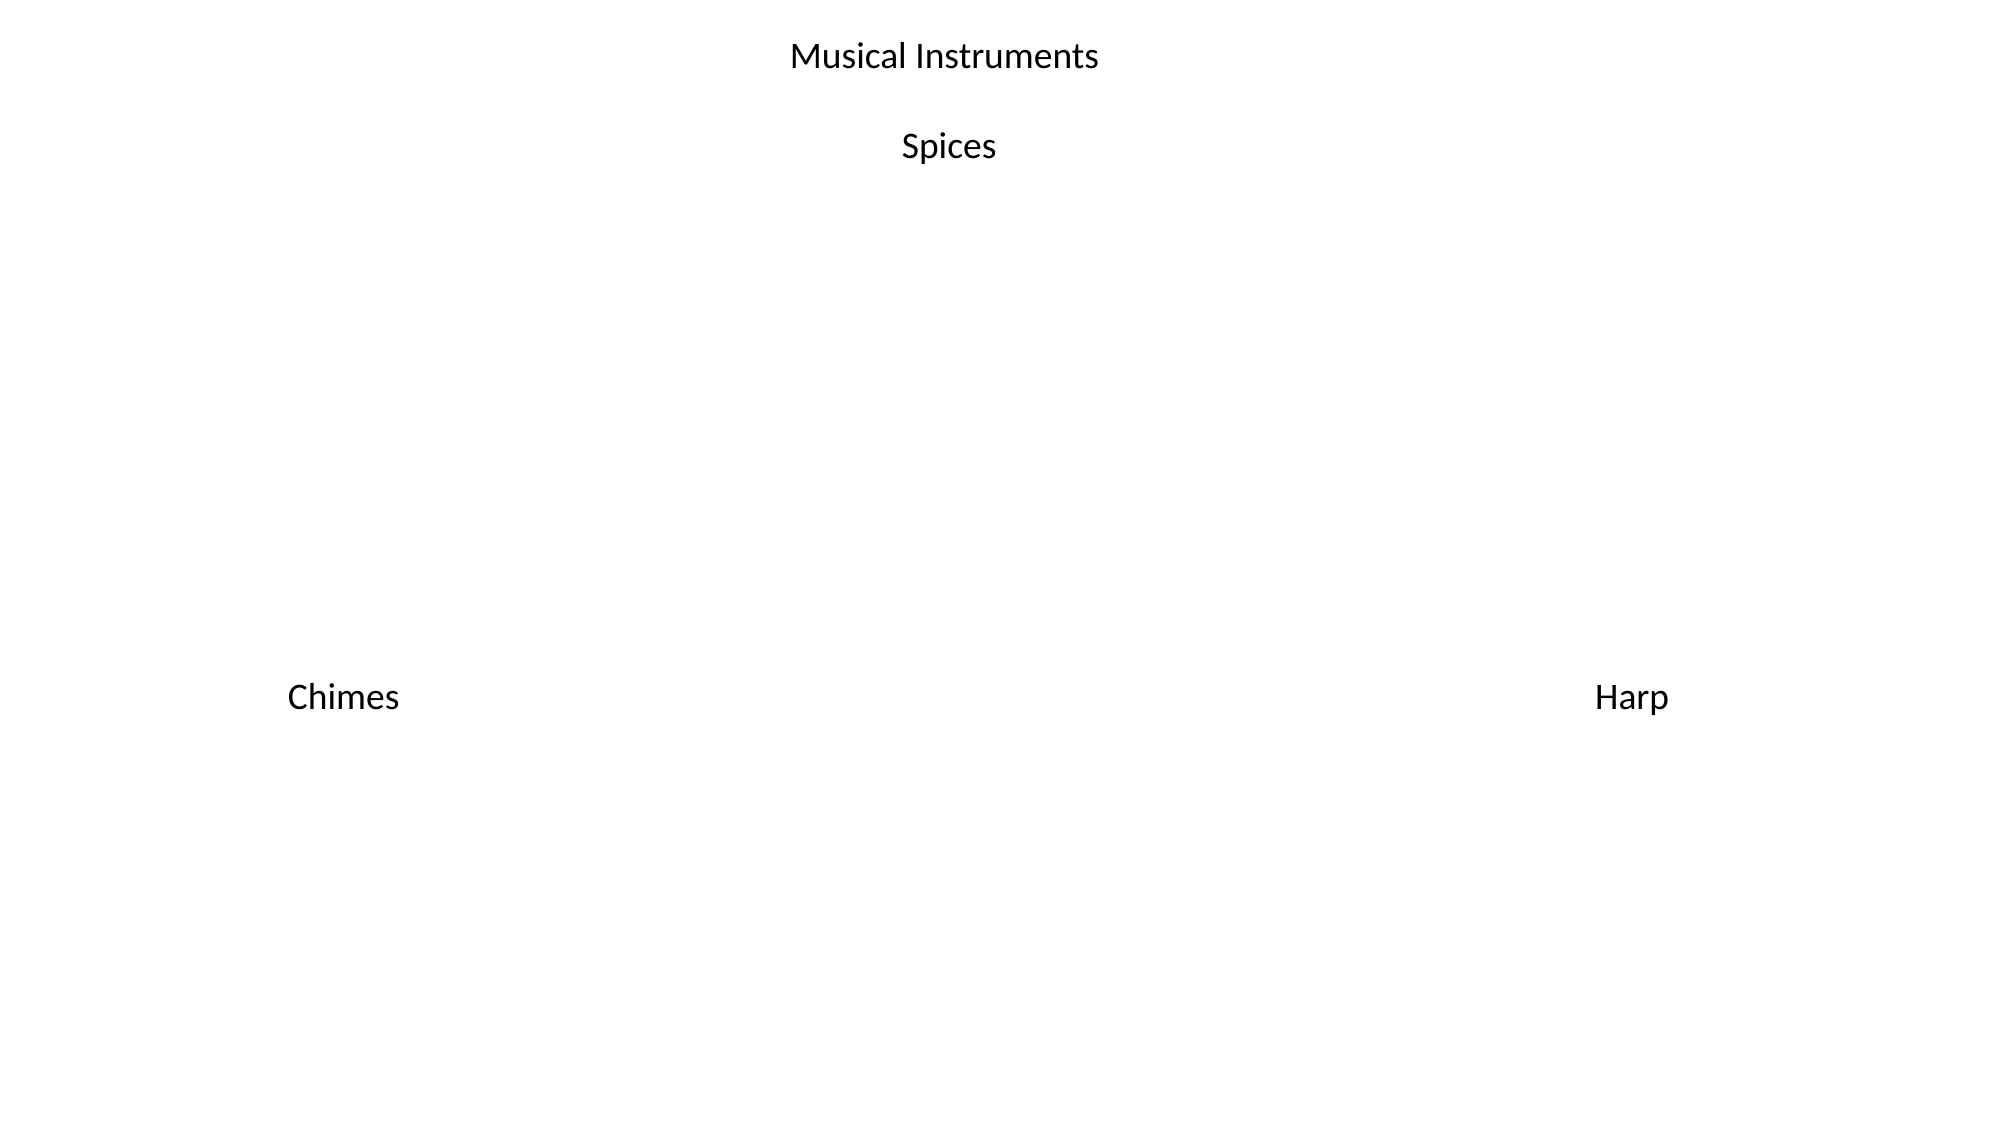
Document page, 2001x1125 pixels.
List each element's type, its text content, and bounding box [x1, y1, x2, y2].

text_box Harp [1198, 664, 1684, 724]
text_box Musical Instruments Spices [291, 23, 1608, 173]
text_box Chimes [273, 664, 759, 724]
